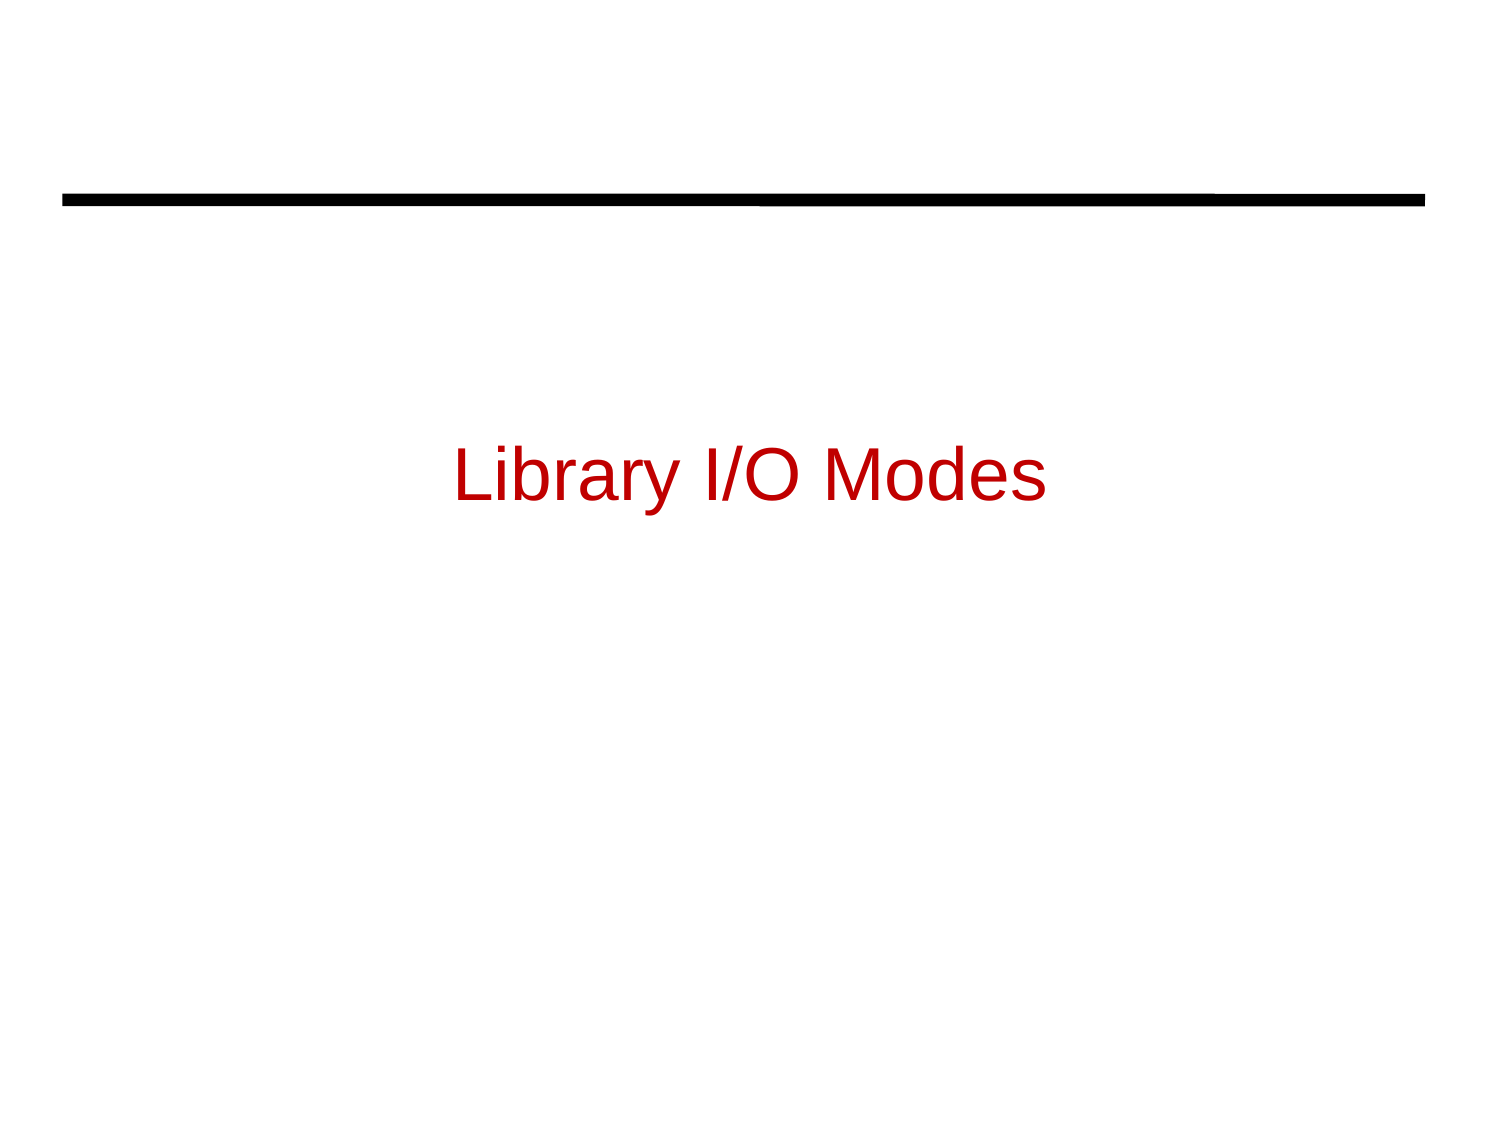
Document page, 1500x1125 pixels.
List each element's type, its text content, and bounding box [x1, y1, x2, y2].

title Library I/O Modes [112, 349, 1388, 591]
